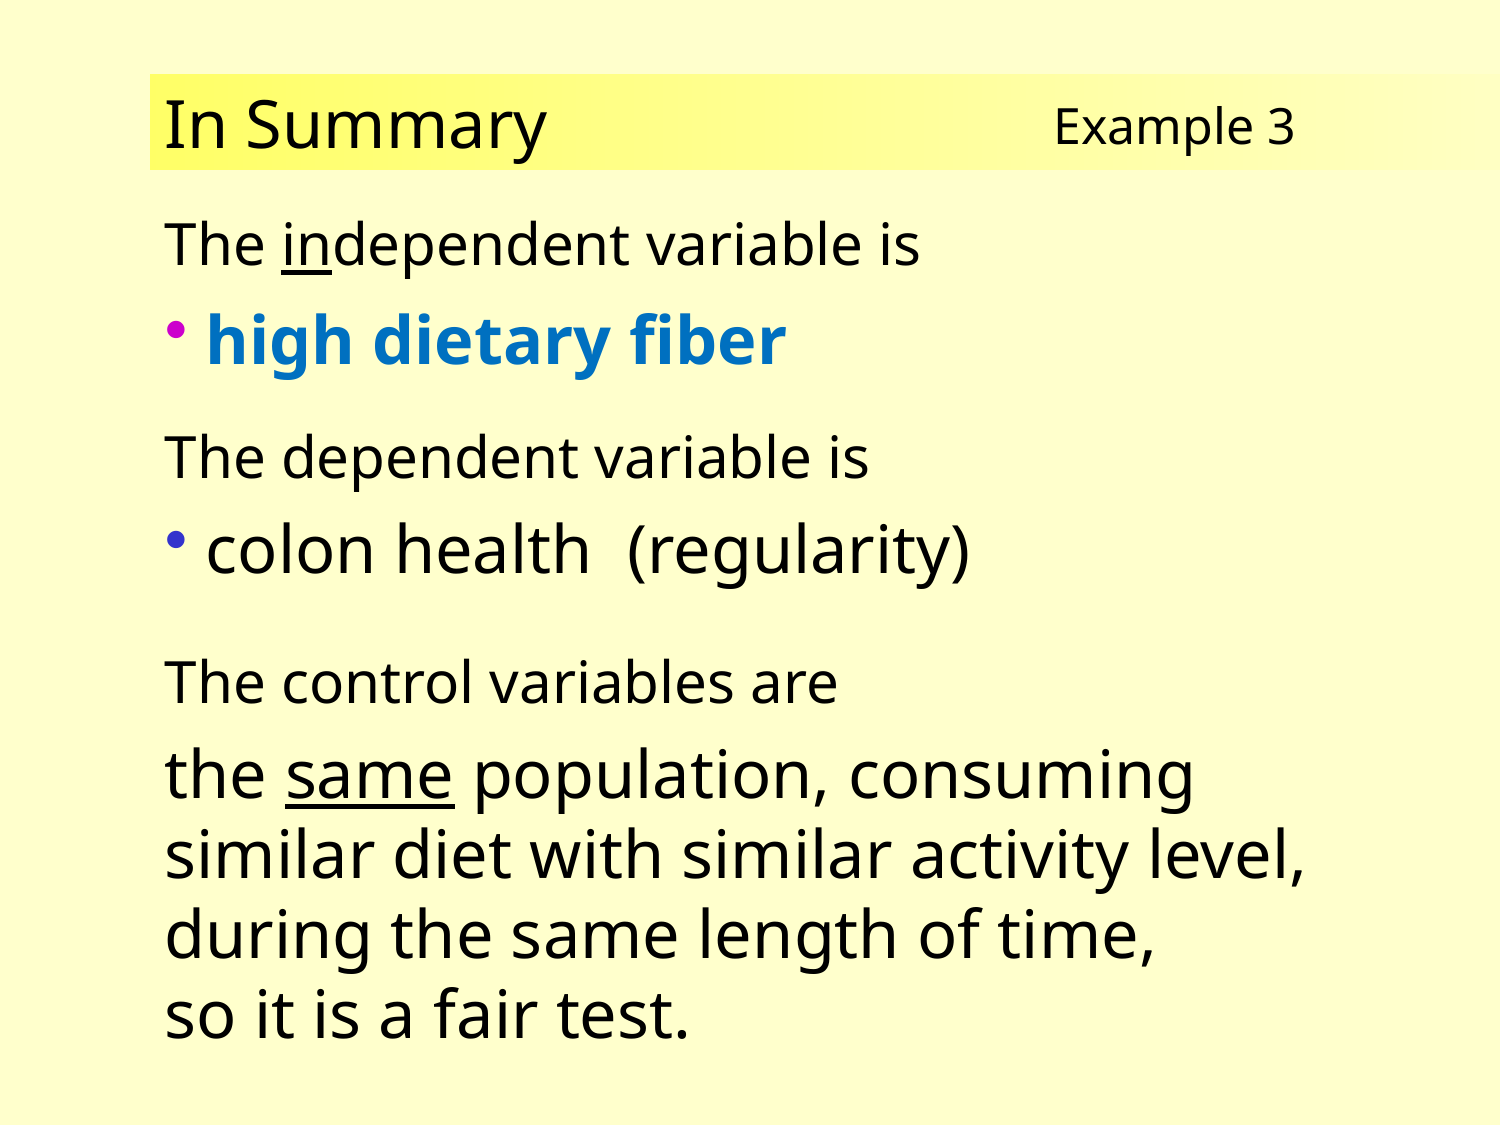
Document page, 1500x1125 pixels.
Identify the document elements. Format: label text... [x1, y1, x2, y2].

text_box The independent variable is ? [150, 200, 1000, 365]
text_box In Summary [150, 74, 1500, 170]
text_box the same population, consuming similar diet with similar activity level, during the same length of time, so it is a fair test. [150, 724, 1325, 1060]
text_box The control variables are ? [150, 637, 1000, 724]
text_box high dietary fiber [149, 290, 913, 385]
text_box The dependent variable is ? [150, 412, 1000, 499]
text_box colon health (regularity) [149, 499, 1038, 595]
text_box Example 3 [1024, 87, 1325, 163]
